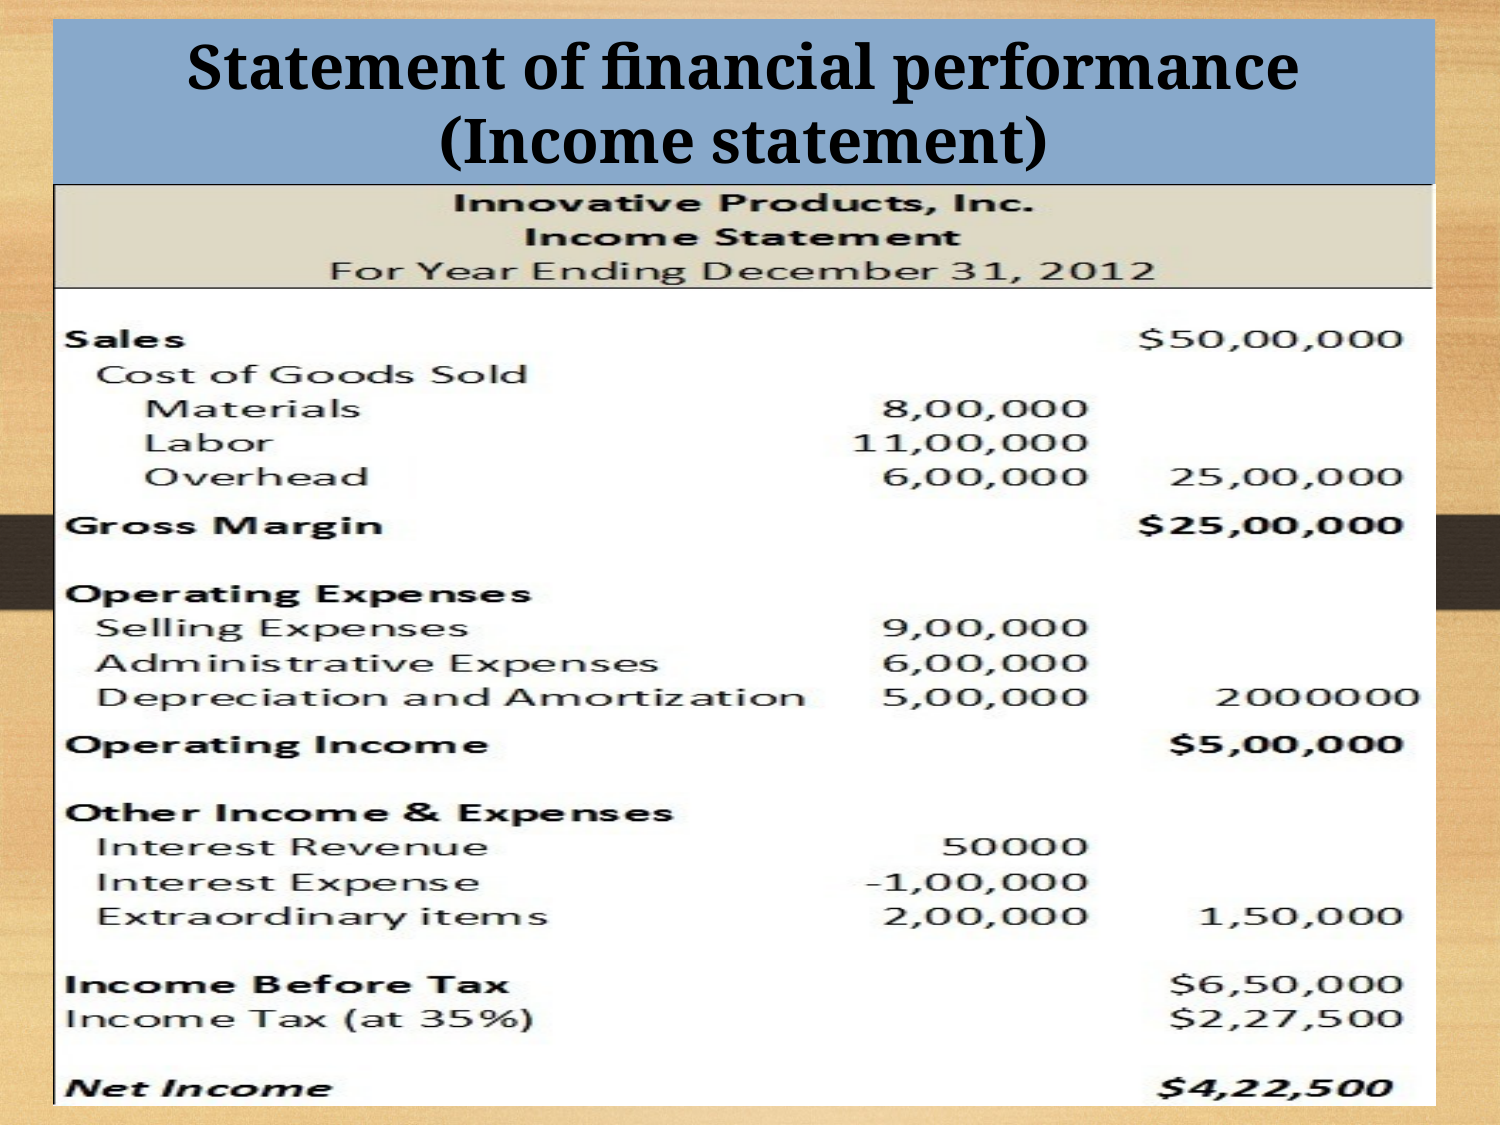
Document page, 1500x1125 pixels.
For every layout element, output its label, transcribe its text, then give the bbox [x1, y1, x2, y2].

picture [0, 0, 1500, 1125]
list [52, 184, 1436, 1107]
title Statement of financial performance (Income statement) [53, 19, 1436, 184]
